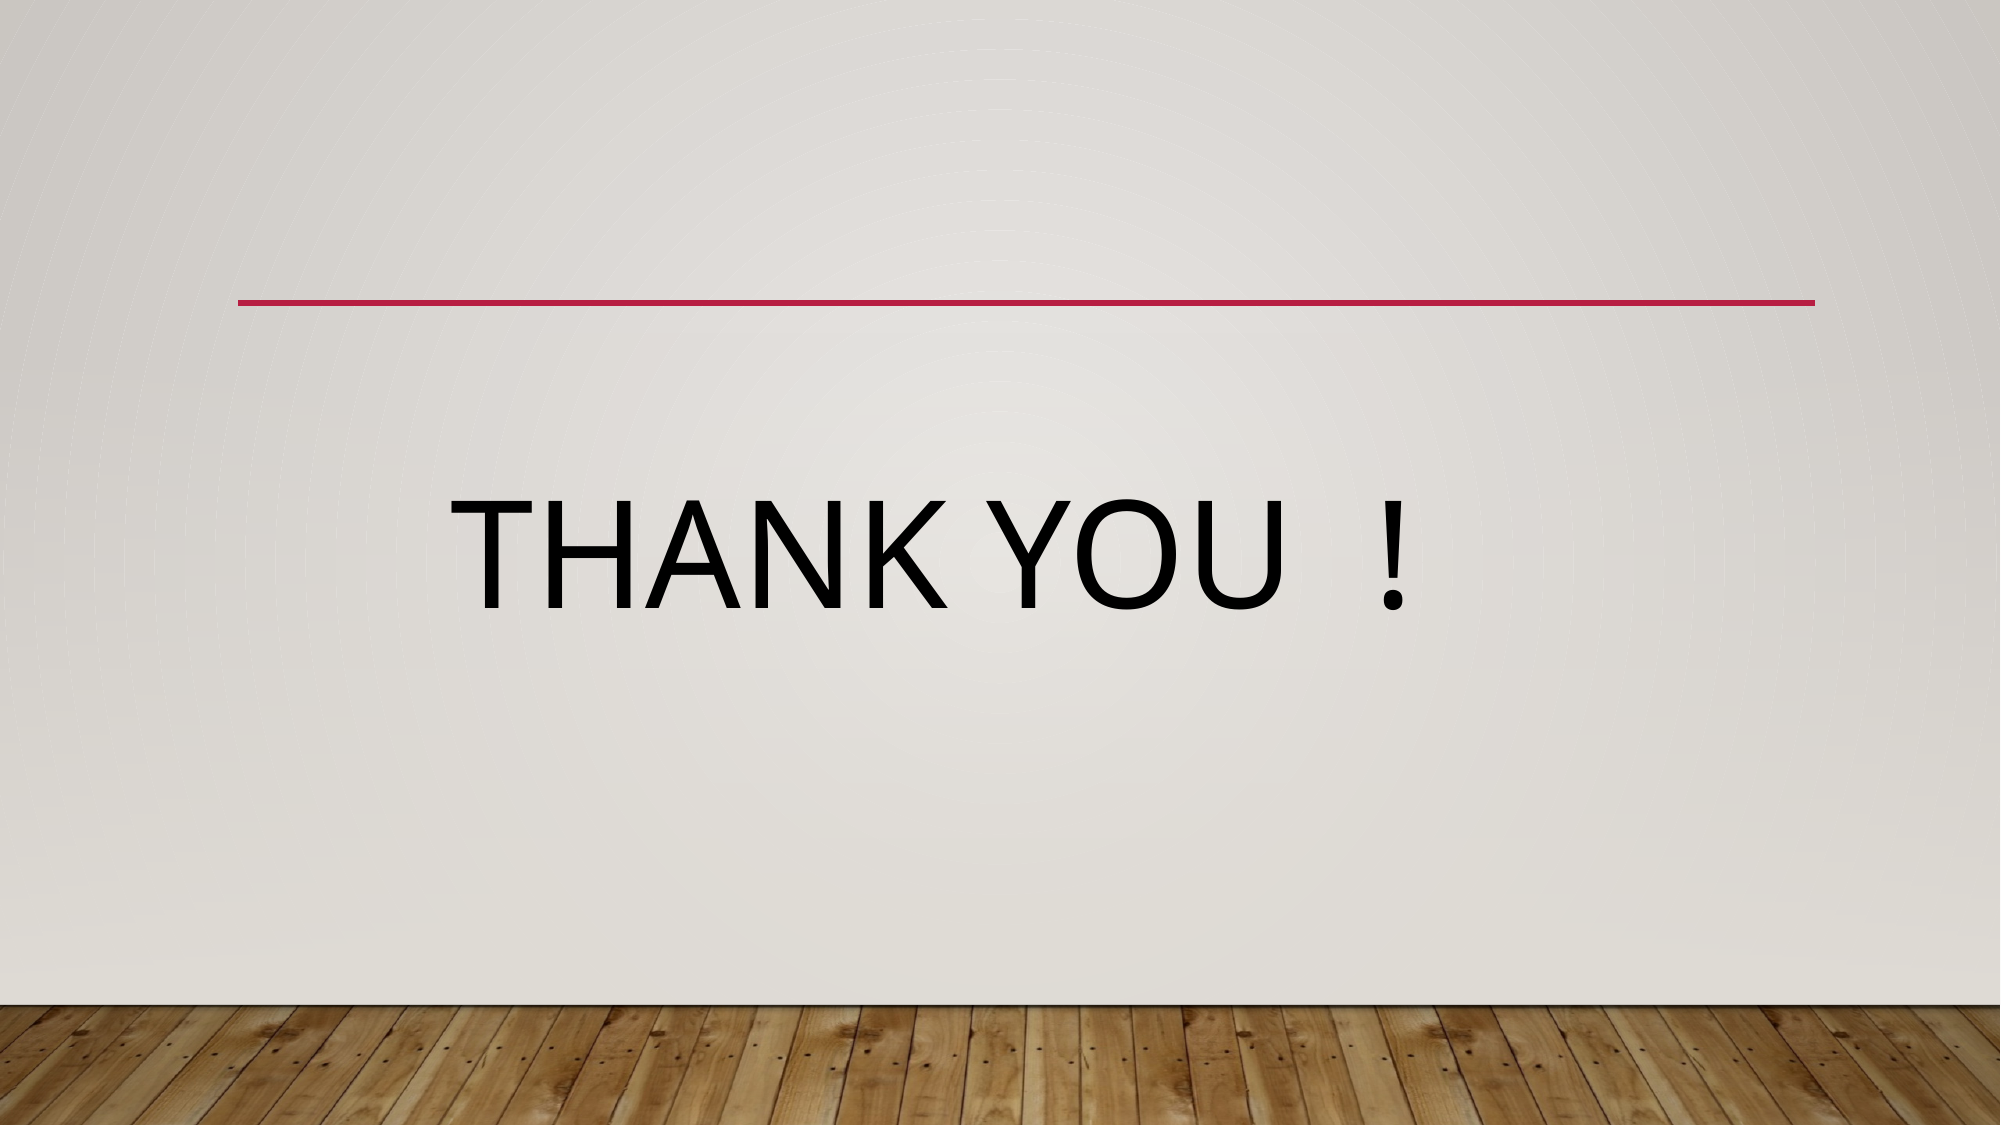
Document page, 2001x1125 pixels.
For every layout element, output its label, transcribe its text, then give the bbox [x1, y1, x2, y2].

title Thank You ! [125, 469, 1740, 657]
picture [0, 1005, 2000, 1125]
